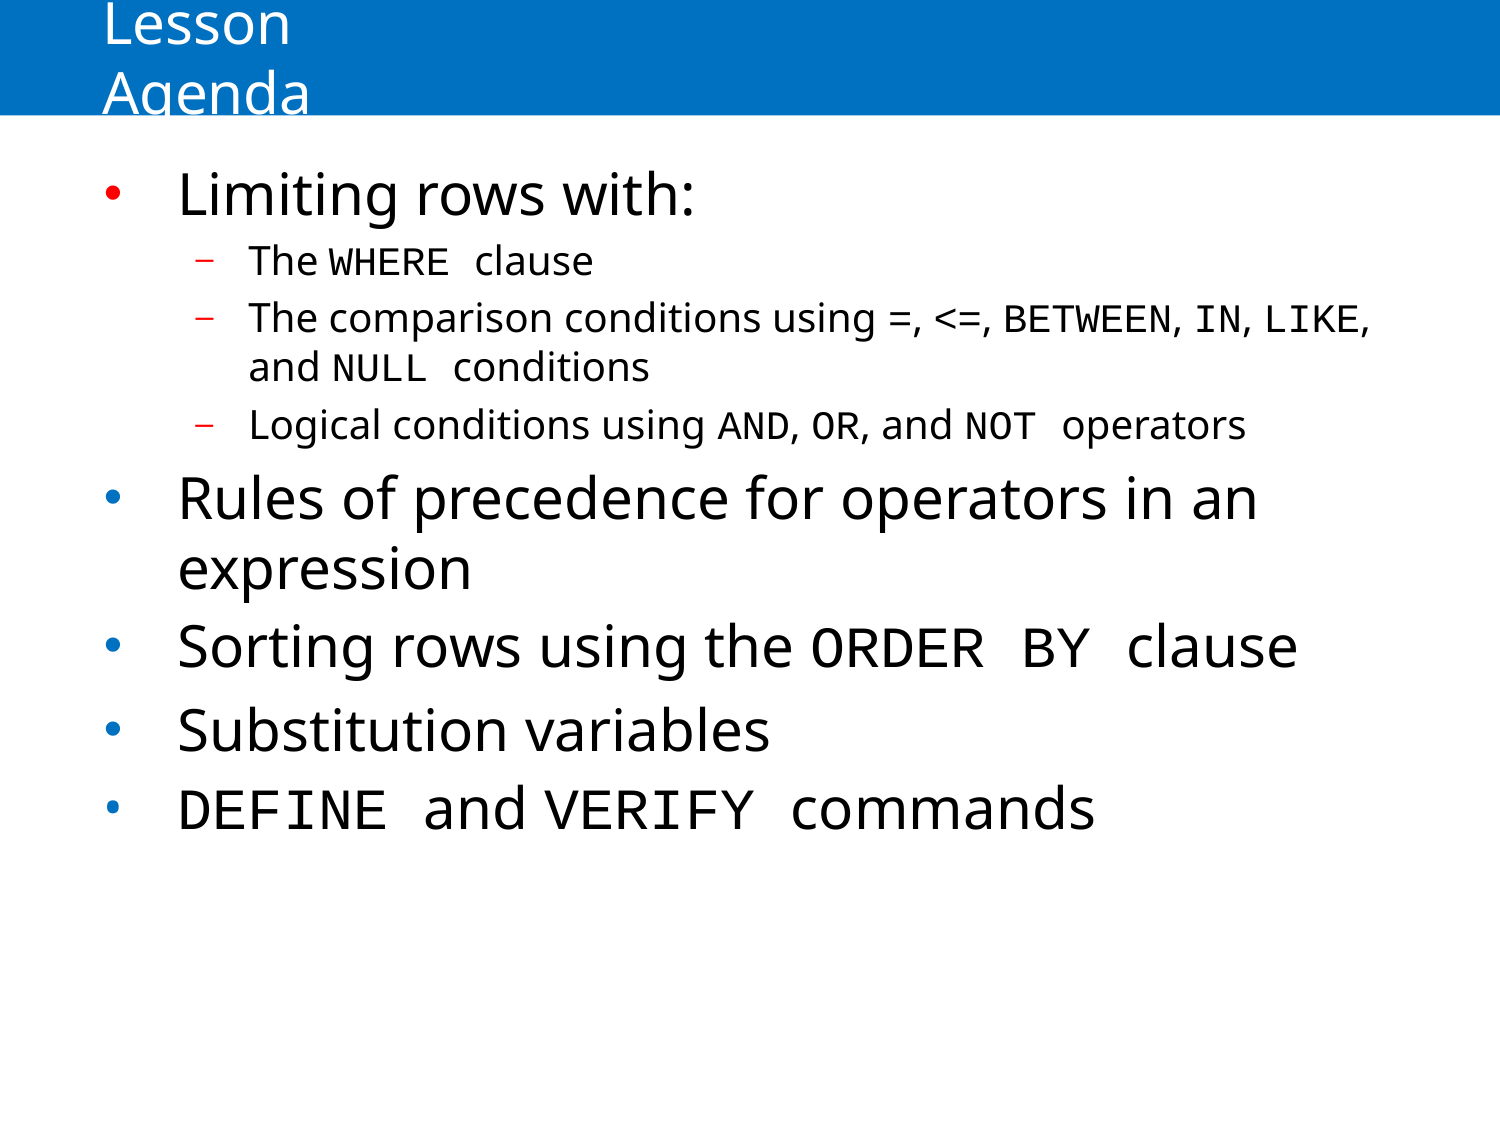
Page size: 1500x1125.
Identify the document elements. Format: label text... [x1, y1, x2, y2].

title Lesson Agenda [100, 0, 496, 147]
list Limiting rows with: The WHERE clause The comparison conditions using =, <=, BETWEEN, IN, LIKE, and NULL conditions Logical conditions using AND, OR, and NOT operators Rules of precedence for operators in an expression Sorting rows using the ORDER BY clause Substitution variables DEFINE and VERIFY commands [88, 147, 1436, 842]
